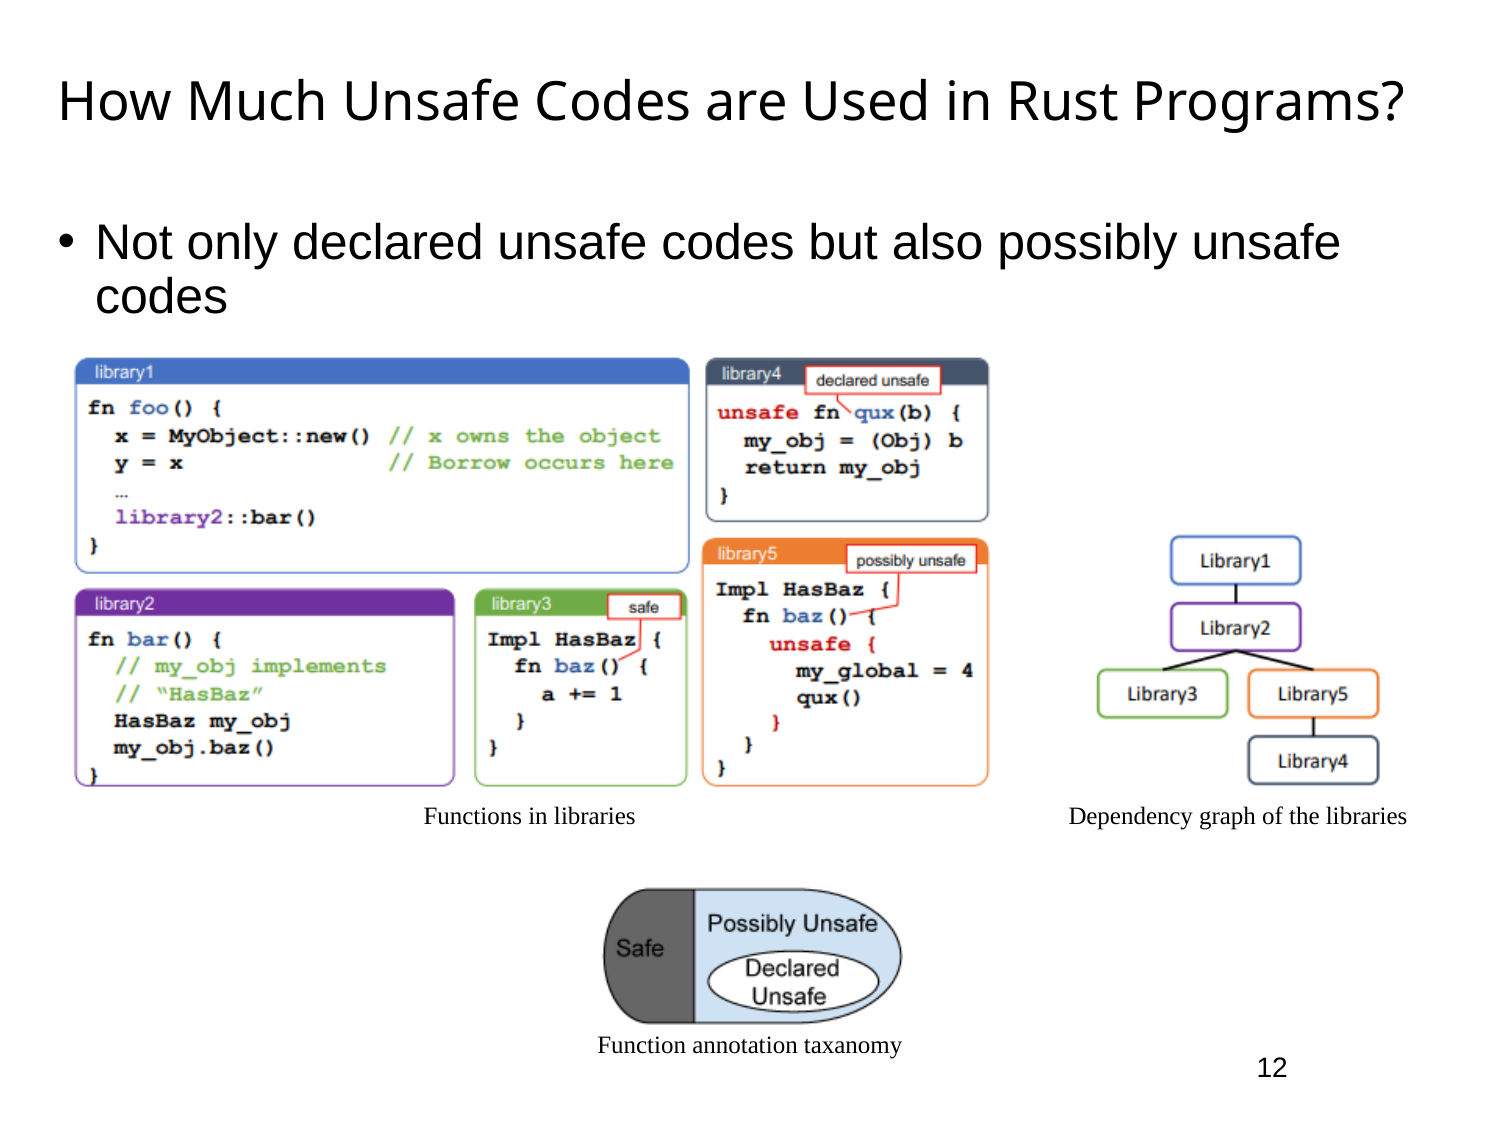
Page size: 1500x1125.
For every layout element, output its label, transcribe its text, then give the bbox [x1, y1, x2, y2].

list Not only declared unsafe codes but also possibly unsafe codes [42, 208, 1459, 1015]
text_box Function annotation taxanomy [582, 1021, 918, 1066]
title How Much Unsafe Codes are Used in Rust Programs? [42, 25, 1459, 181]
text_box Dependency graph of the libraries [1053, 792, 1423, 837]
picture [585, 877, 914, 1036]
picture [64, 347, 996, 792]
picture [1090, 528, 1386, 792]
text_box Functions in libraries [408, 792, 652, 837]
